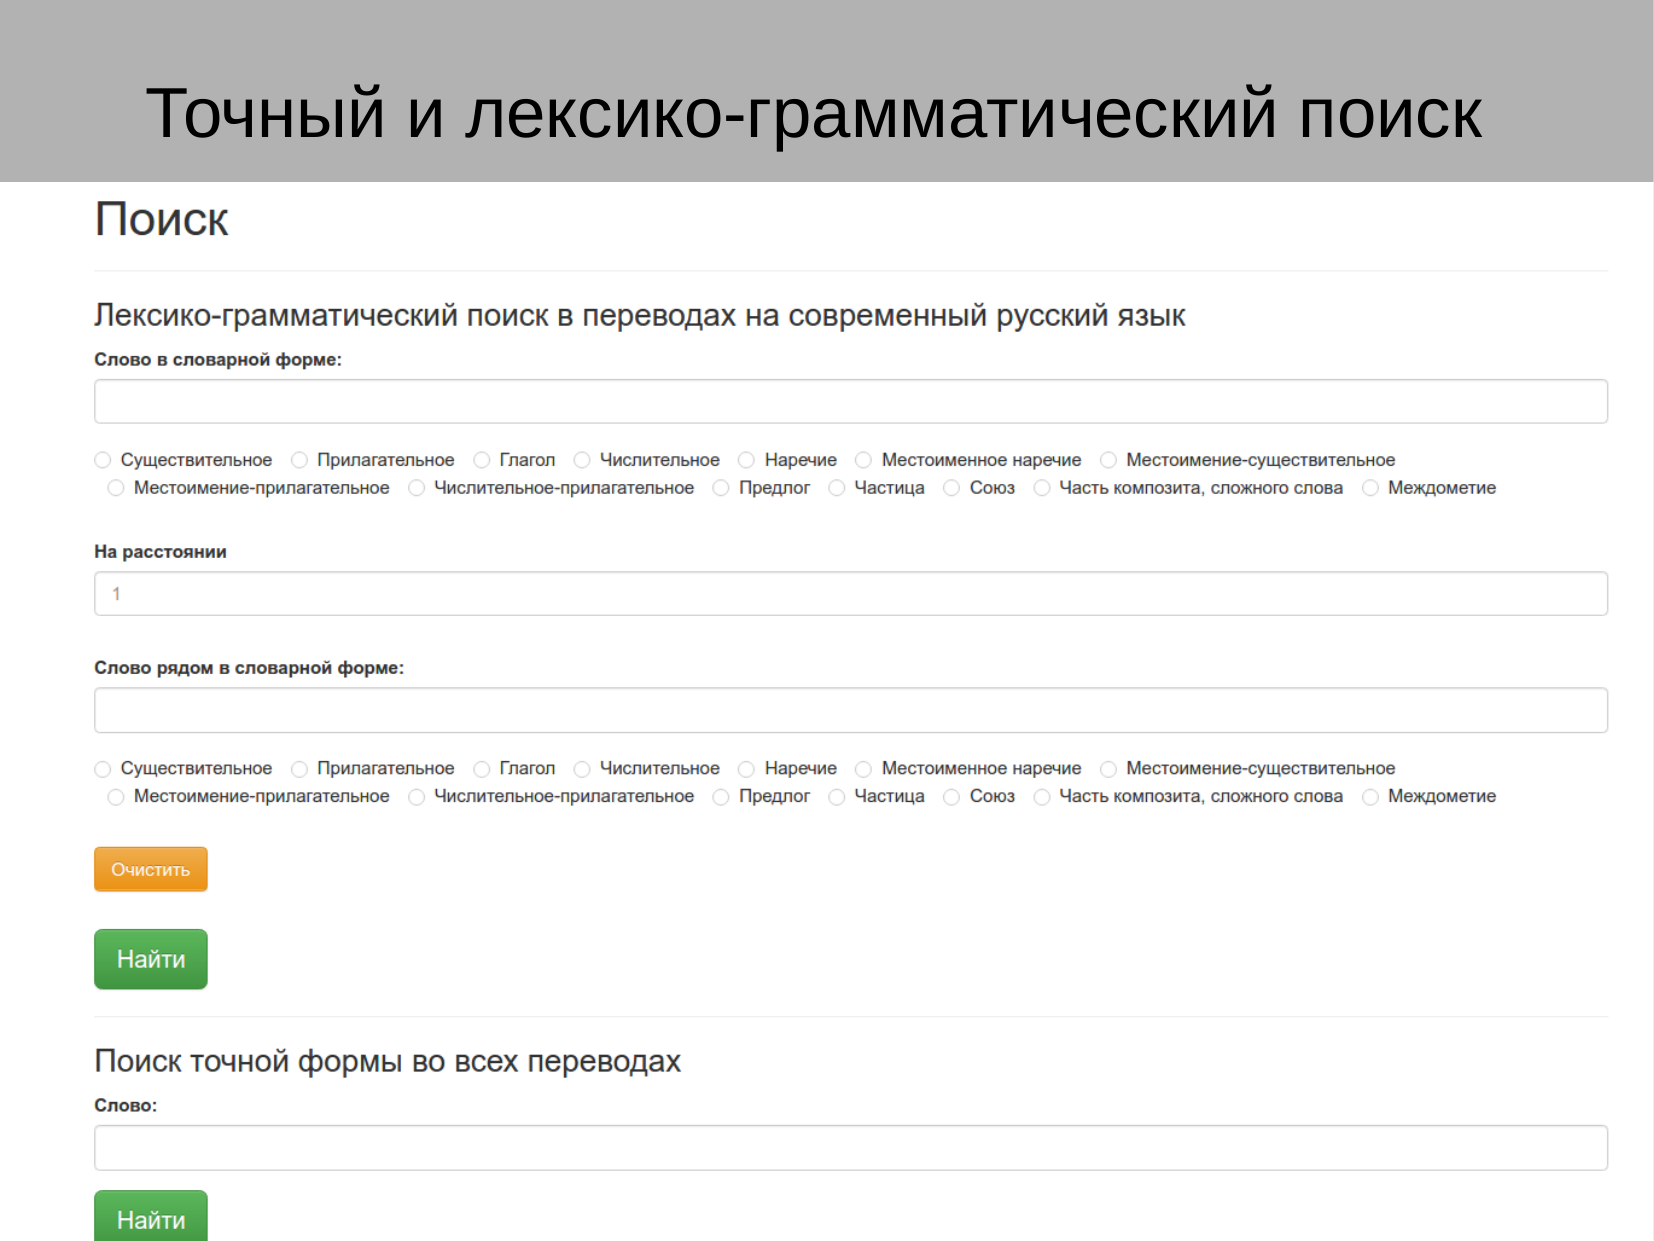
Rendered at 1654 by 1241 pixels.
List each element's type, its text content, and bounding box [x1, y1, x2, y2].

picture [0, 182, 1654, 1241]
title Точный и лексико-грамматический поиск [70, 5, 1559, 180]
